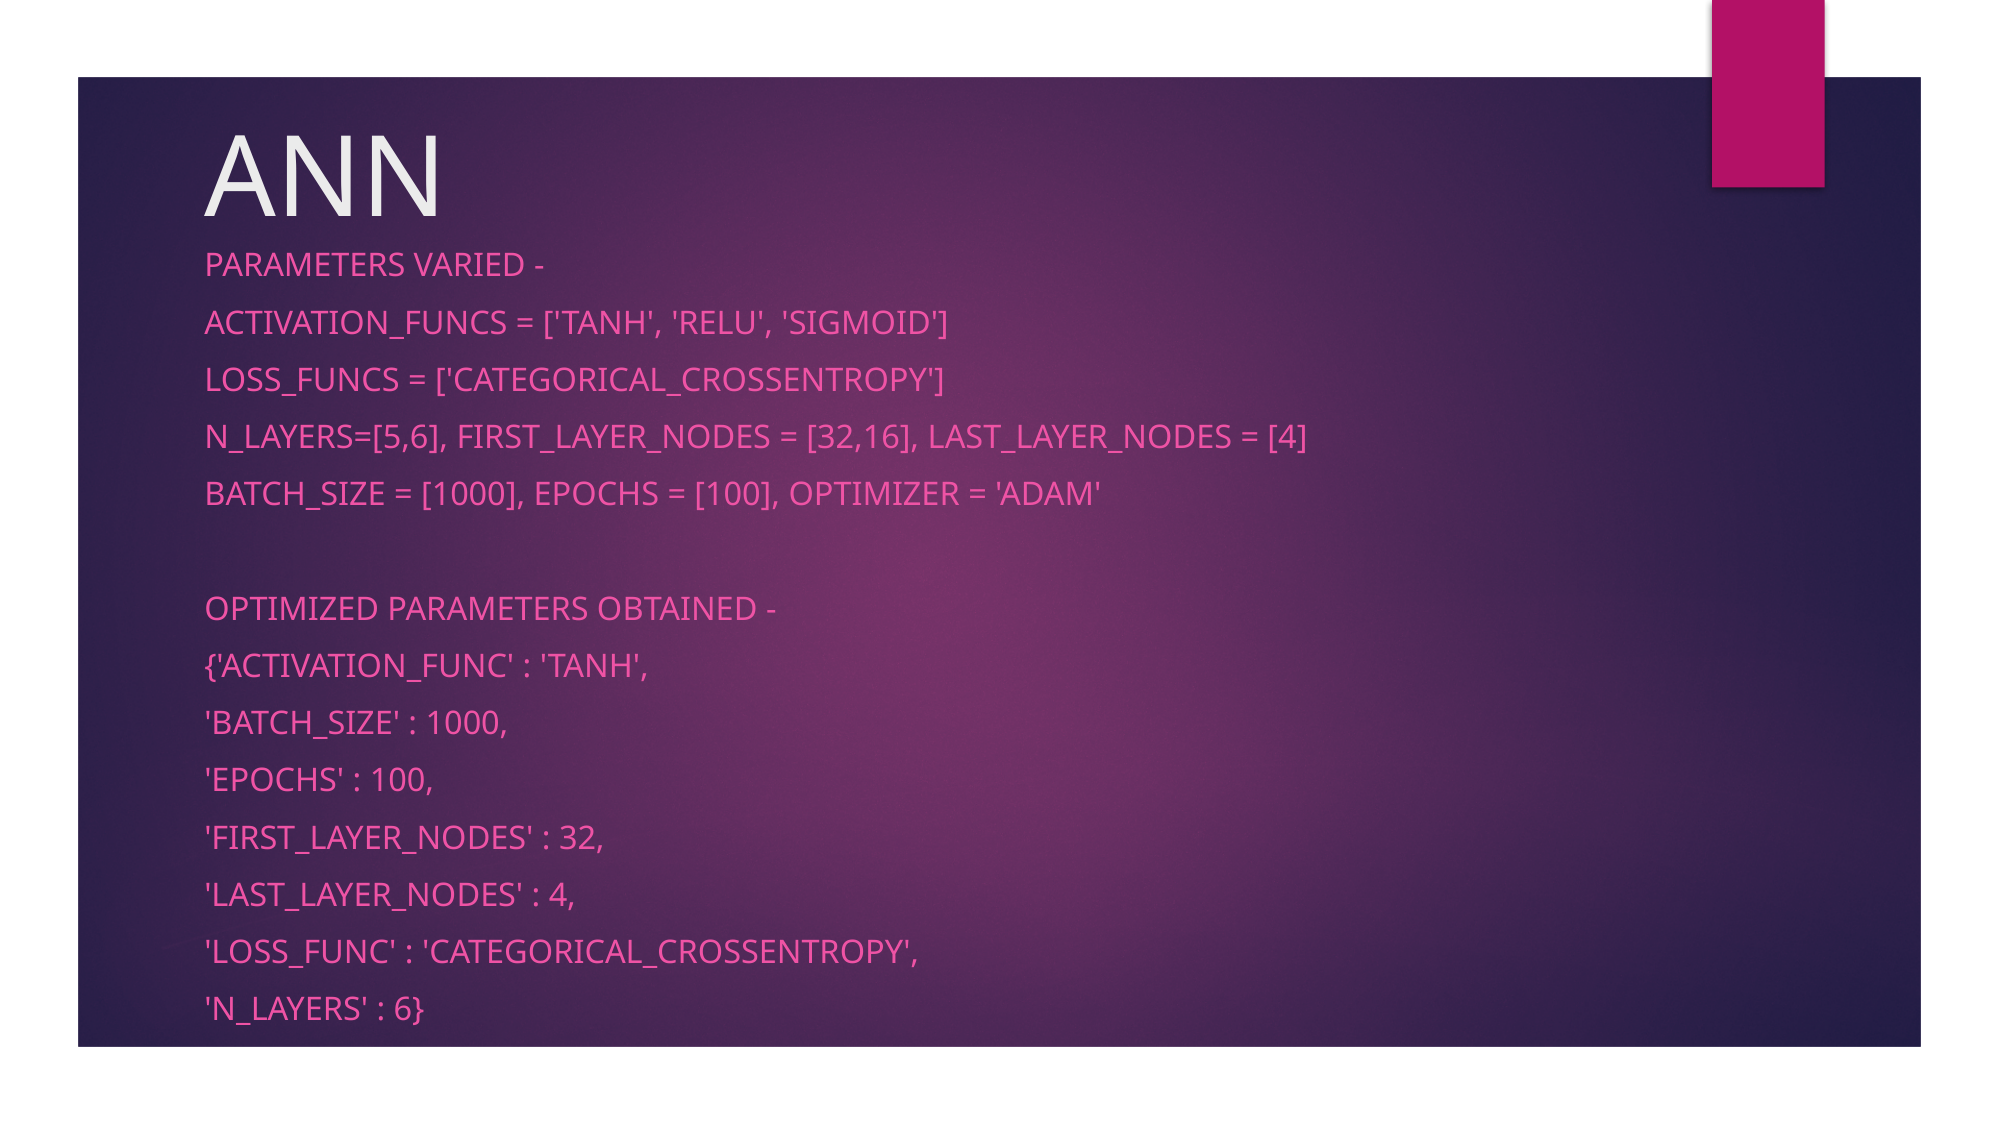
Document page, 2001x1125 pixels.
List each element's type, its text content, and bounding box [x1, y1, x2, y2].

title ANN [189, 0, 1638, 236]
subtitle PARAMETERS VARIED - activation_funcs = ['tanh', 'relu', 'sigmoid'] loss_funcs = ['categorical_crossentropy'] n_layers=[5,6], first_layer_nodes = [32,16], last_layer_nodes = [4] batch_size = [1000], epochs = [100], optimizer = 'adam' Optimized parameters obtained - {'activation_func' : 'tanh', 'batch_size' : 1000, 'epochs' : 100, 'first_layer_nodes' : 32, 'last_layer_nodes' : 4, 'loss_func' : 'categorical_crossentropy', 'n_layers' : 6} [189, 236, 1638, 1036]
